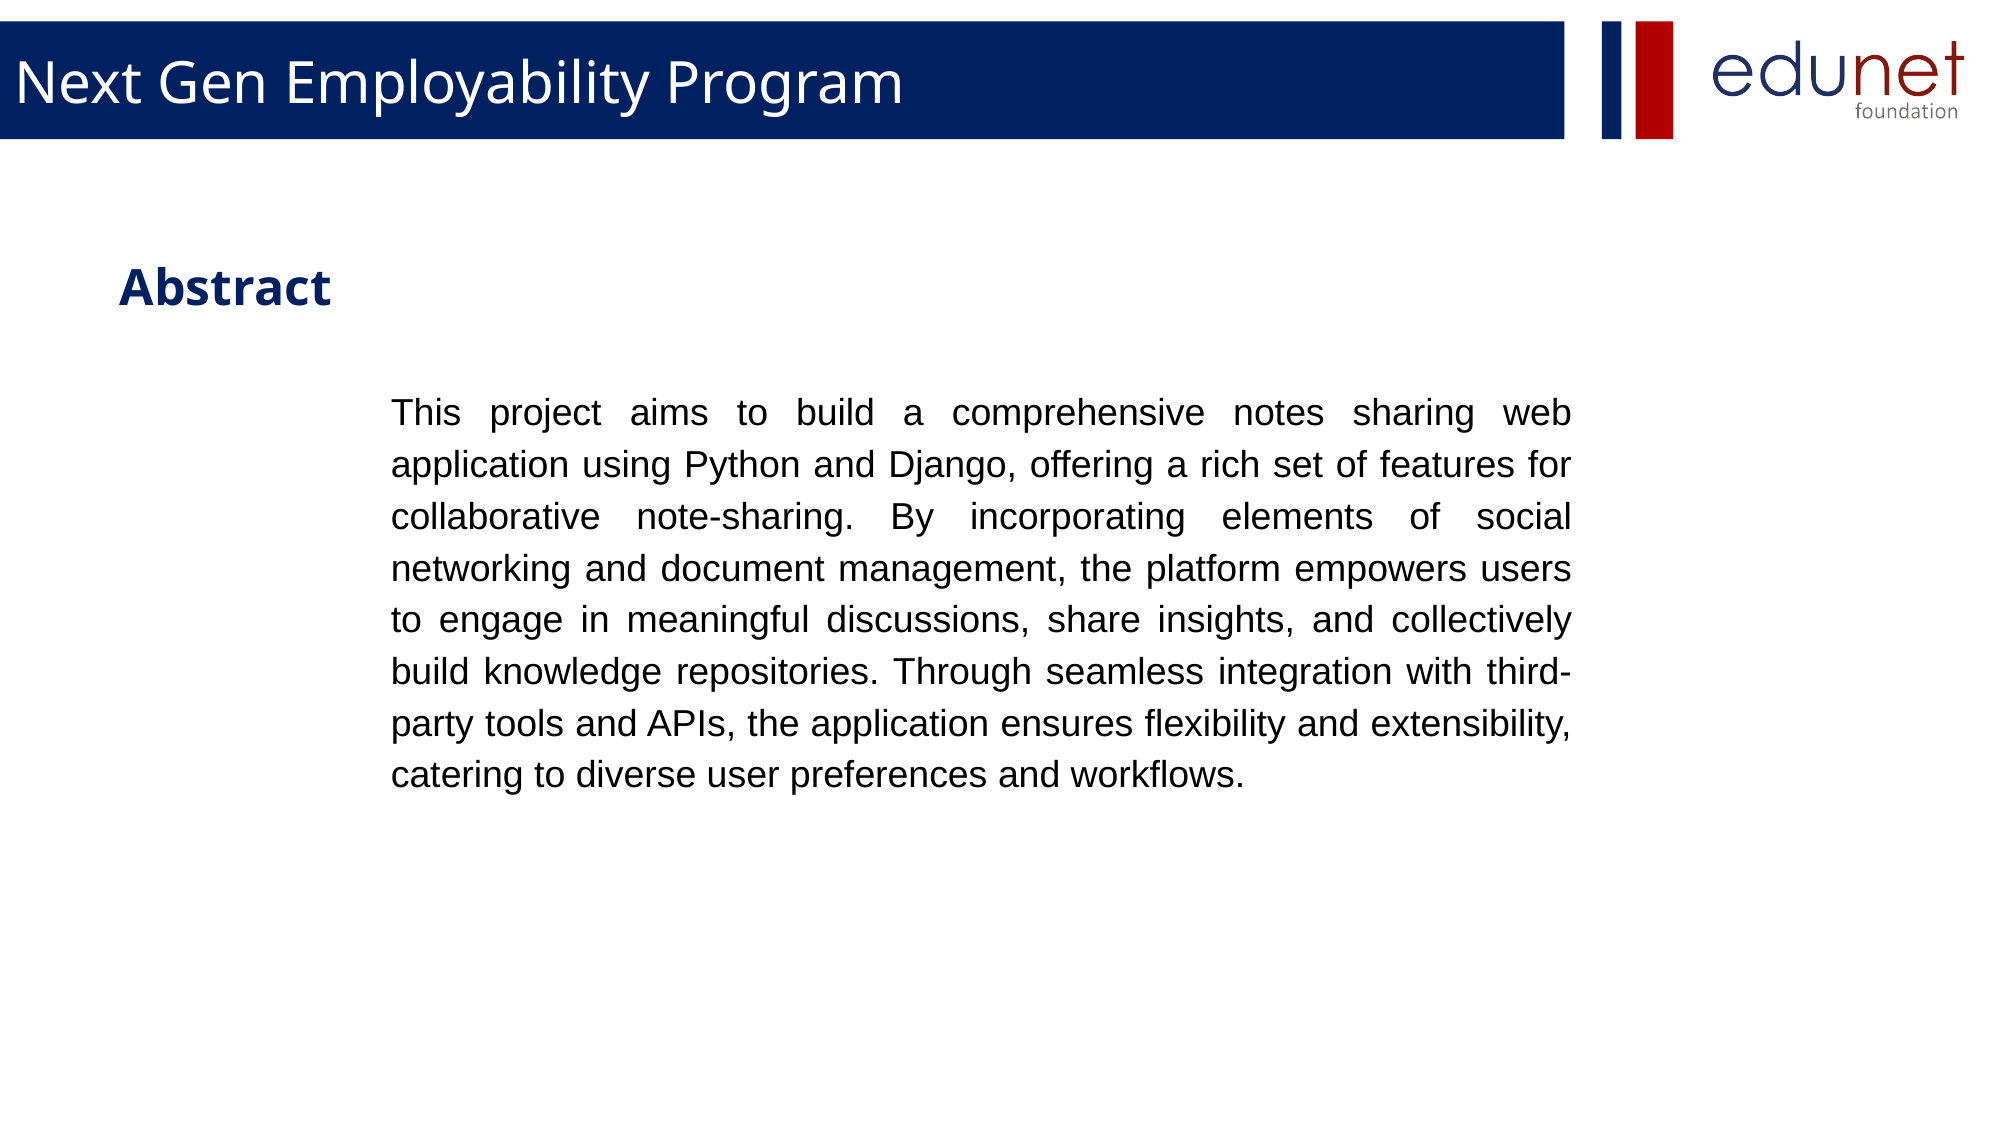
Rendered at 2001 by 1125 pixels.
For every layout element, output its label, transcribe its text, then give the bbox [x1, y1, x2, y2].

text_box Next Gen Employability Program [0, 20, 1566, 141]
text_box [1634, 20, 1675, 141]
text_box Abstract [105, 247, 559, 323]
text_box [1600, 20, 1623, 141]
picture [1706, 36, 1967, 124]
text_box This project aims to build a comprehensive notes sharing web application using Python and Django, offering a rich set of features for collaborative note-sharing. By incorporating elements of social networking and document management, the platform empowers users to engage in meaningful discussions, share insights, and collectively build knowledge repositories. Through seamless integration with third-party tools and APIs, the application ensures flexibility and extensibility, catering to diverse user preferences and workflows. [301, 374, 1587, 803]
